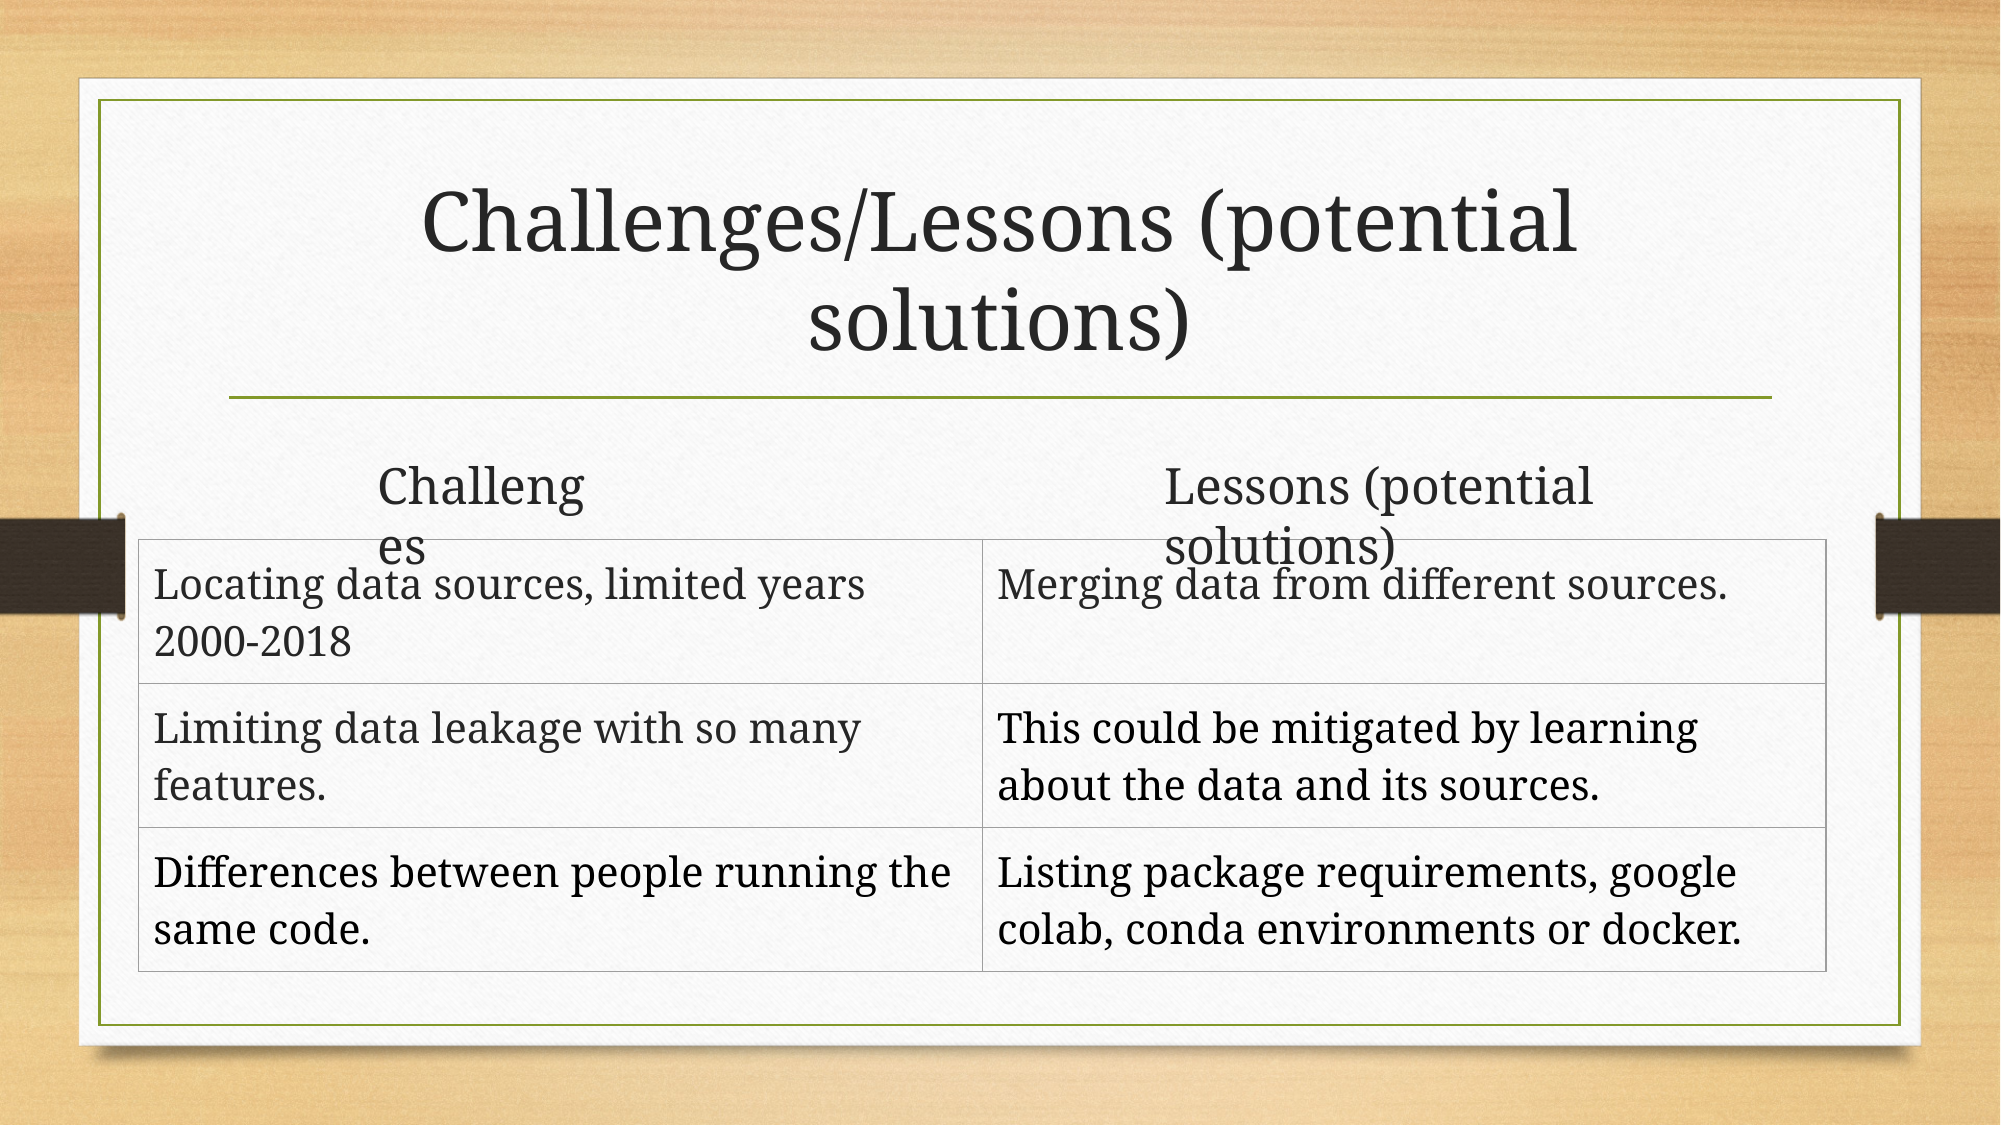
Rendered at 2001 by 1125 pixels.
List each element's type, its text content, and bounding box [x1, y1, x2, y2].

title Challenges/Lessons (potential solutions) [212, 161, 1788, 375]
table_cell Listing package requirements, google colab, conda environments or docker. [983, 828, 1825, 971]
text_box Challenges [362, 439, 612, 590]
table_header Merging data from different sources. [983, 540, 1825, 683]
table_header Locating data sources, limited years 2000-2018 [139, 540, 982, 683]
picture [0, 0, 2001, 1125]
table_cell Limiting data leakage with so many features. [139, 684, 982, 827]
table_cell Differences between people running the same code. [139, 828, 982, 971]
table_cell This could be mitigated by learning about the data and its sources. [983, 684, 1825, 827]
text_box Lessons (potential solutions) [1149, 439, 1738, 590]
